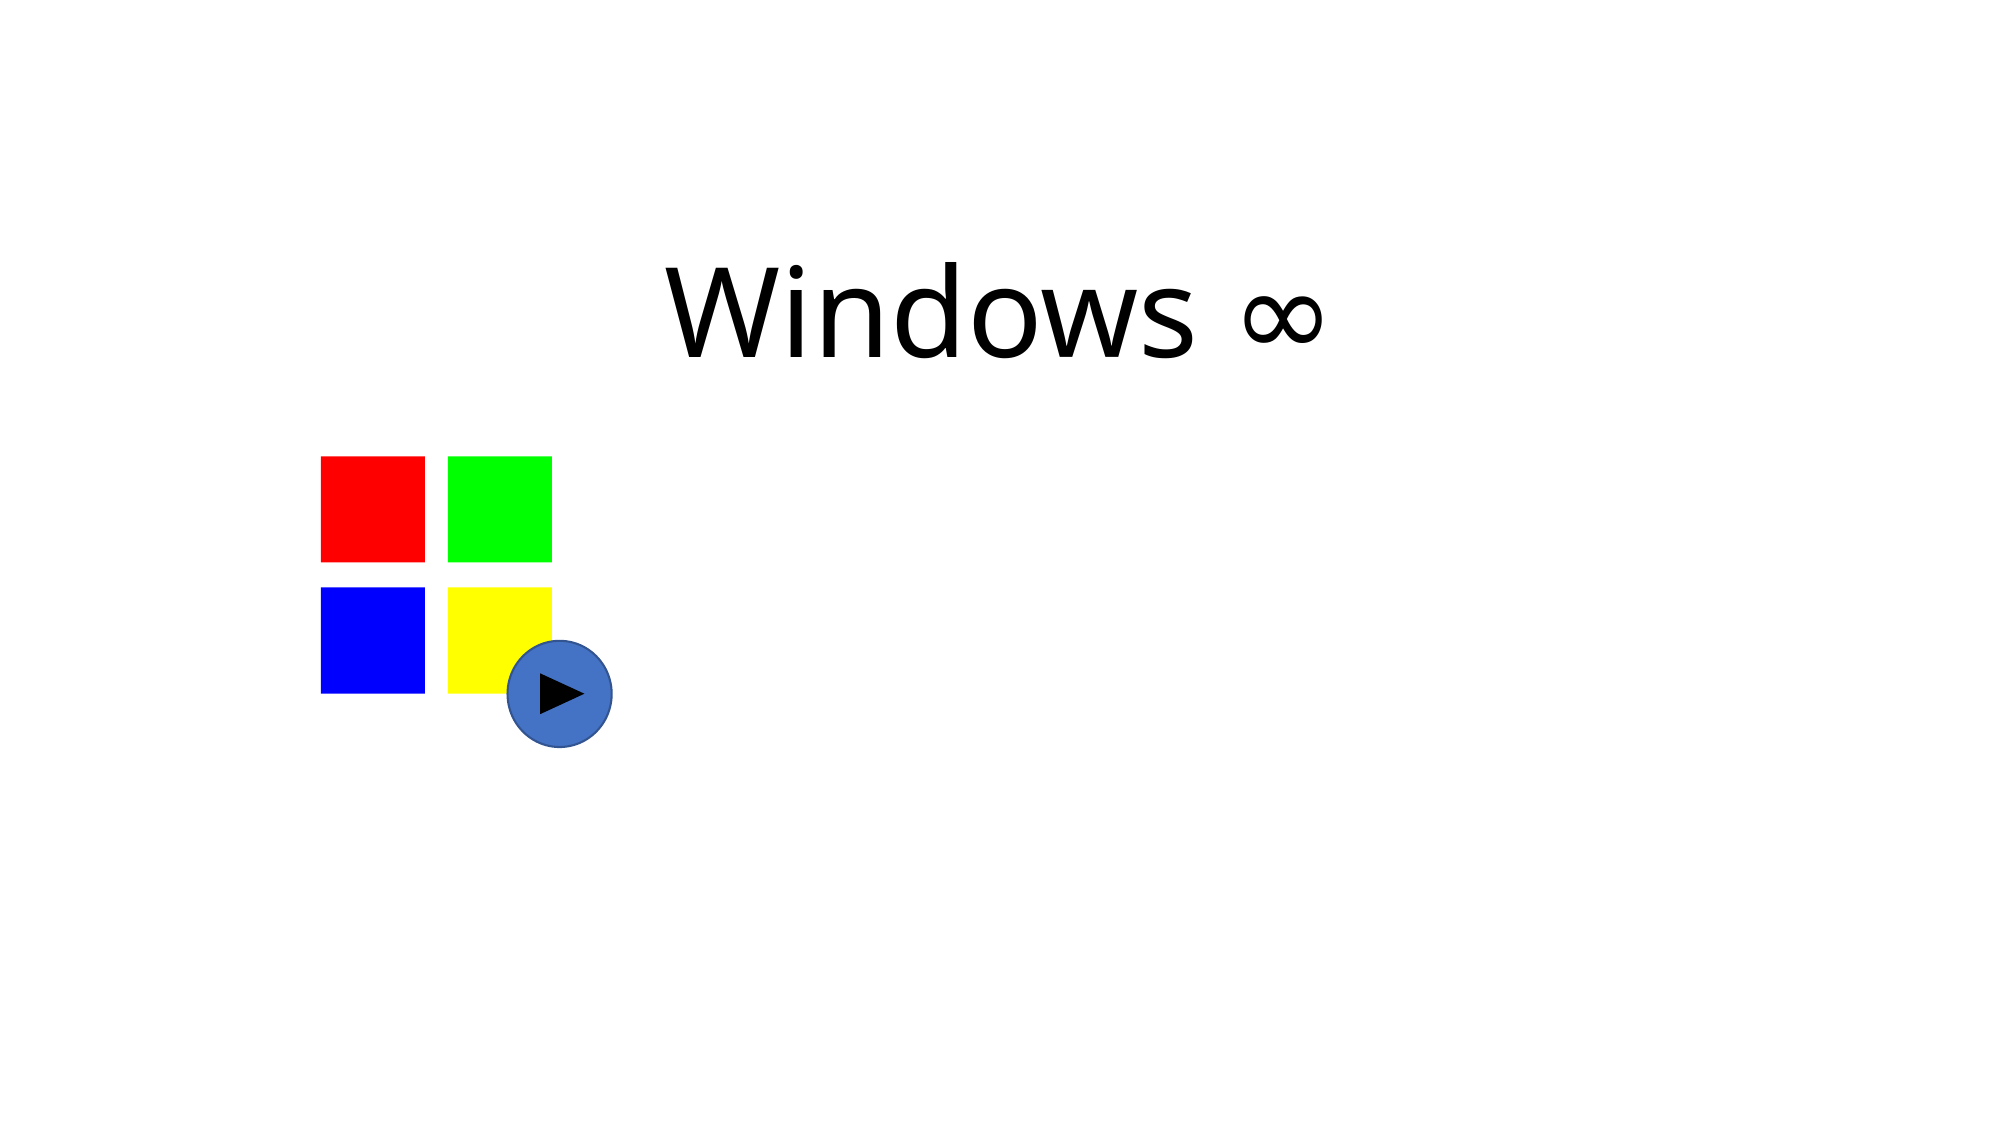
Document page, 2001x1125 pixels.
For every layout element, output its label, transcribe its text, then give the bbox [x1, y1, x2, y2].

text_box [320, 586, 426, 695]
text_box [540, 673, 585, 715]
text_box [320, 455, 426, 563]
text_box [447, 455, 553, 563]
title Windows ∞ [249, 0, 1750, 392]
text_box [447, 586, 553, 695]
text_box [506, 639, 613, 749]
